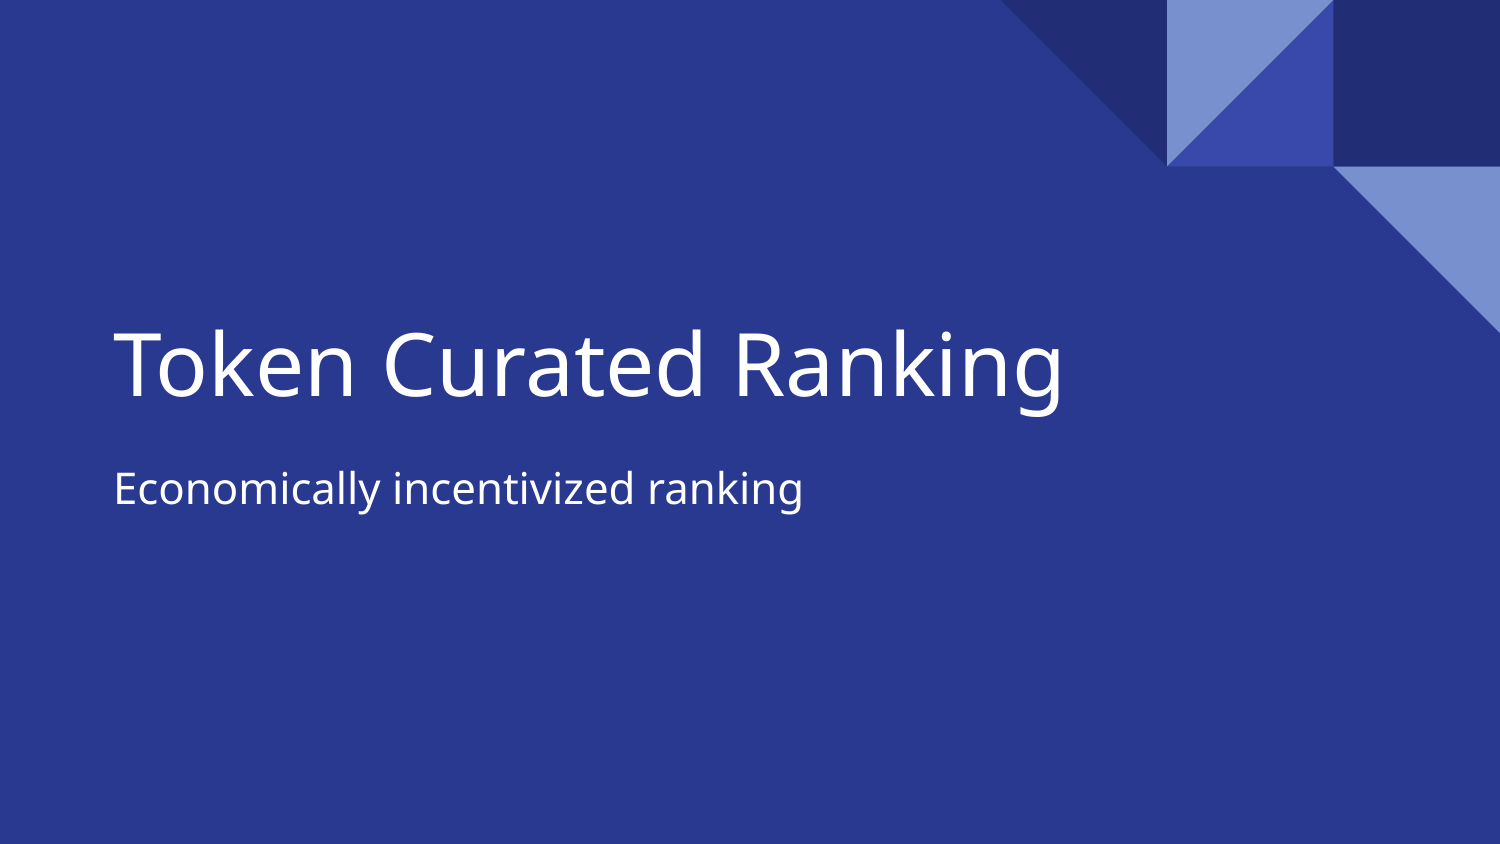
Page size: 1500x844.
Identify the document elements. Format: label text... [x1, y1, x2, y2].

title Token Curated Ranking [98, 291, 1447, 429]
subtitle Economically incentivized ranking [98, 445, 1447, 517]
